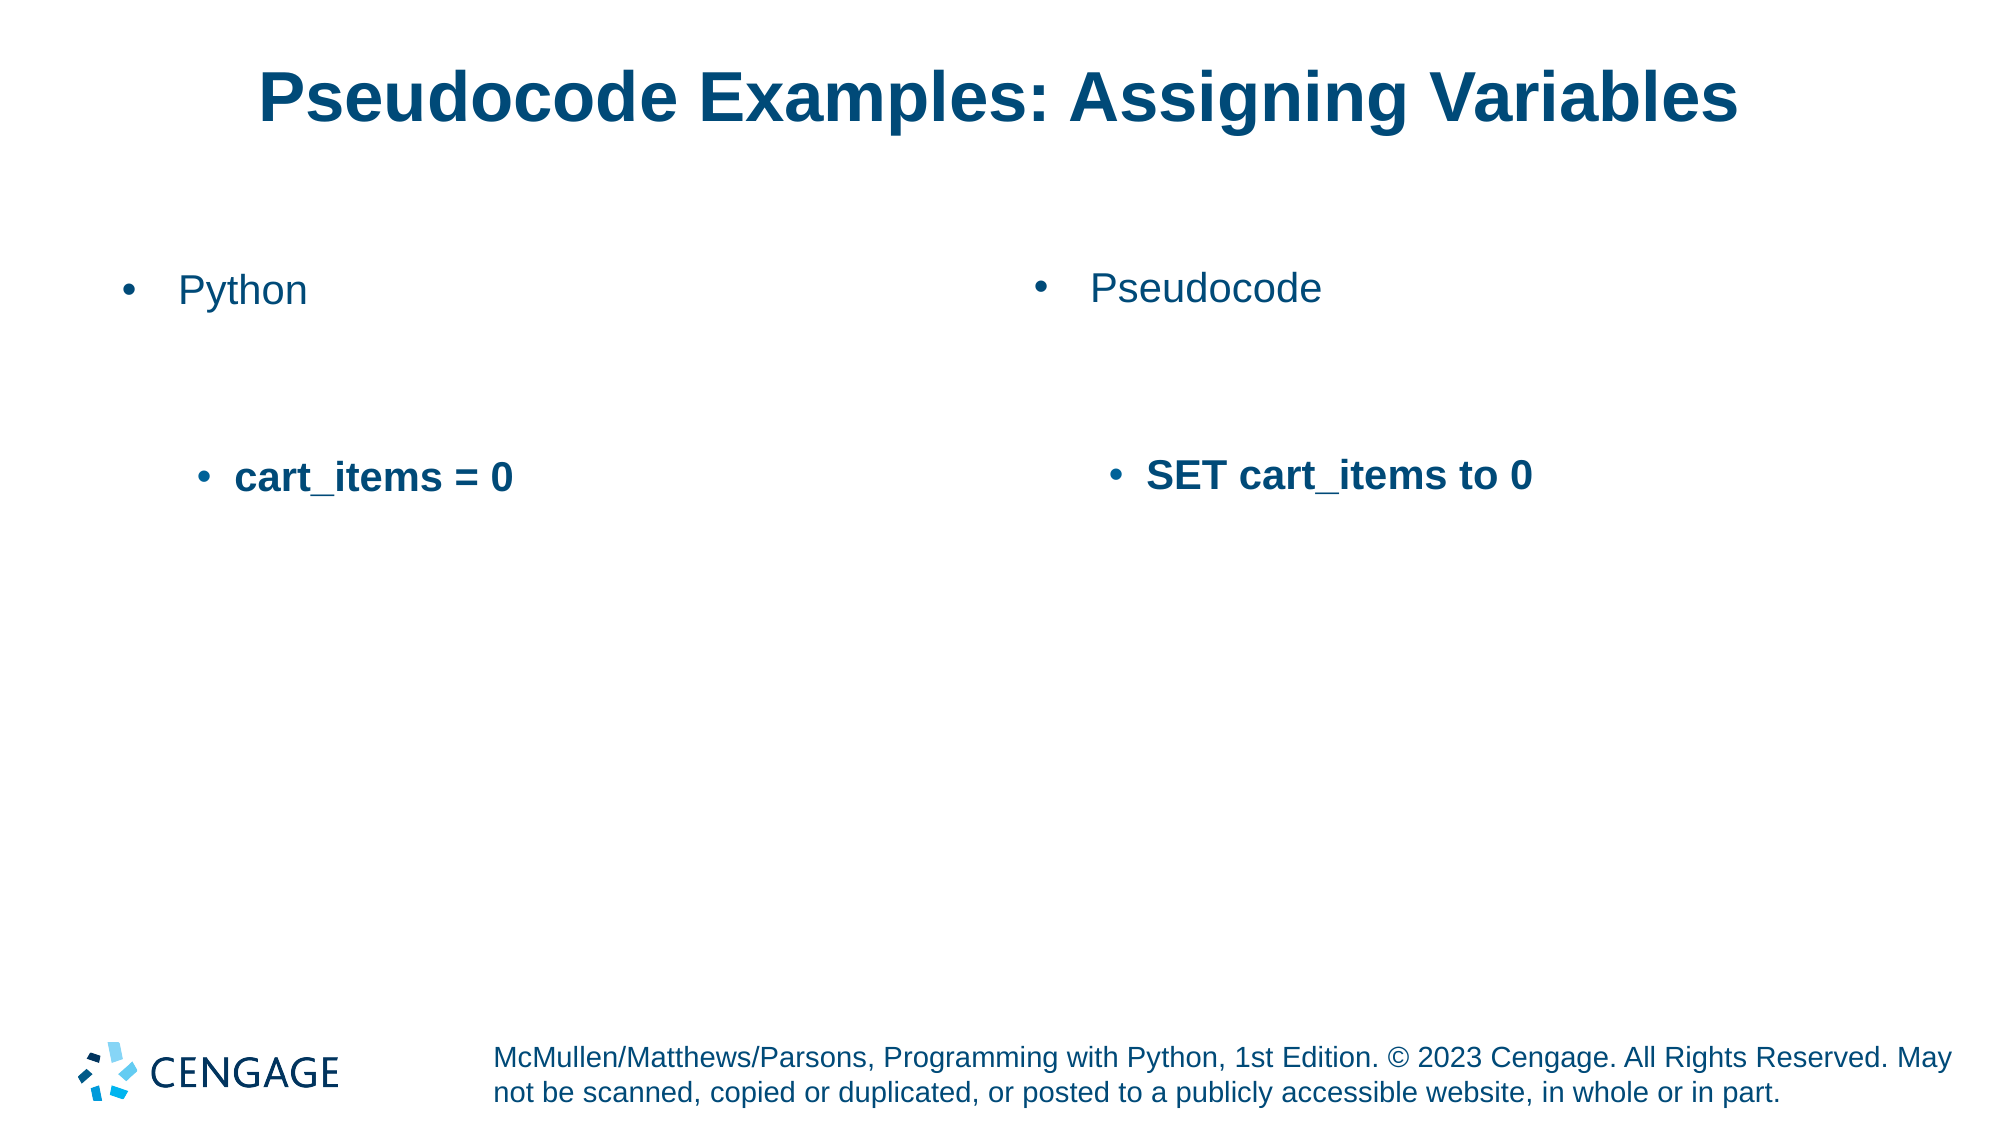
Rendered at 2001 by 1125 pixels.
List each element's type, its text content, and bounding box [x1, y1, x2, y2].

list Python cart_items = 0 [121, 268, 982, 648]
title Pseudocode Examples: Assigning Variables [137, 59, 1863, 171]
text_box Pseudocode SET cart_items to 0 [1033, 266, 1878, 646]
picture [78, 1042, 338, 1101]
